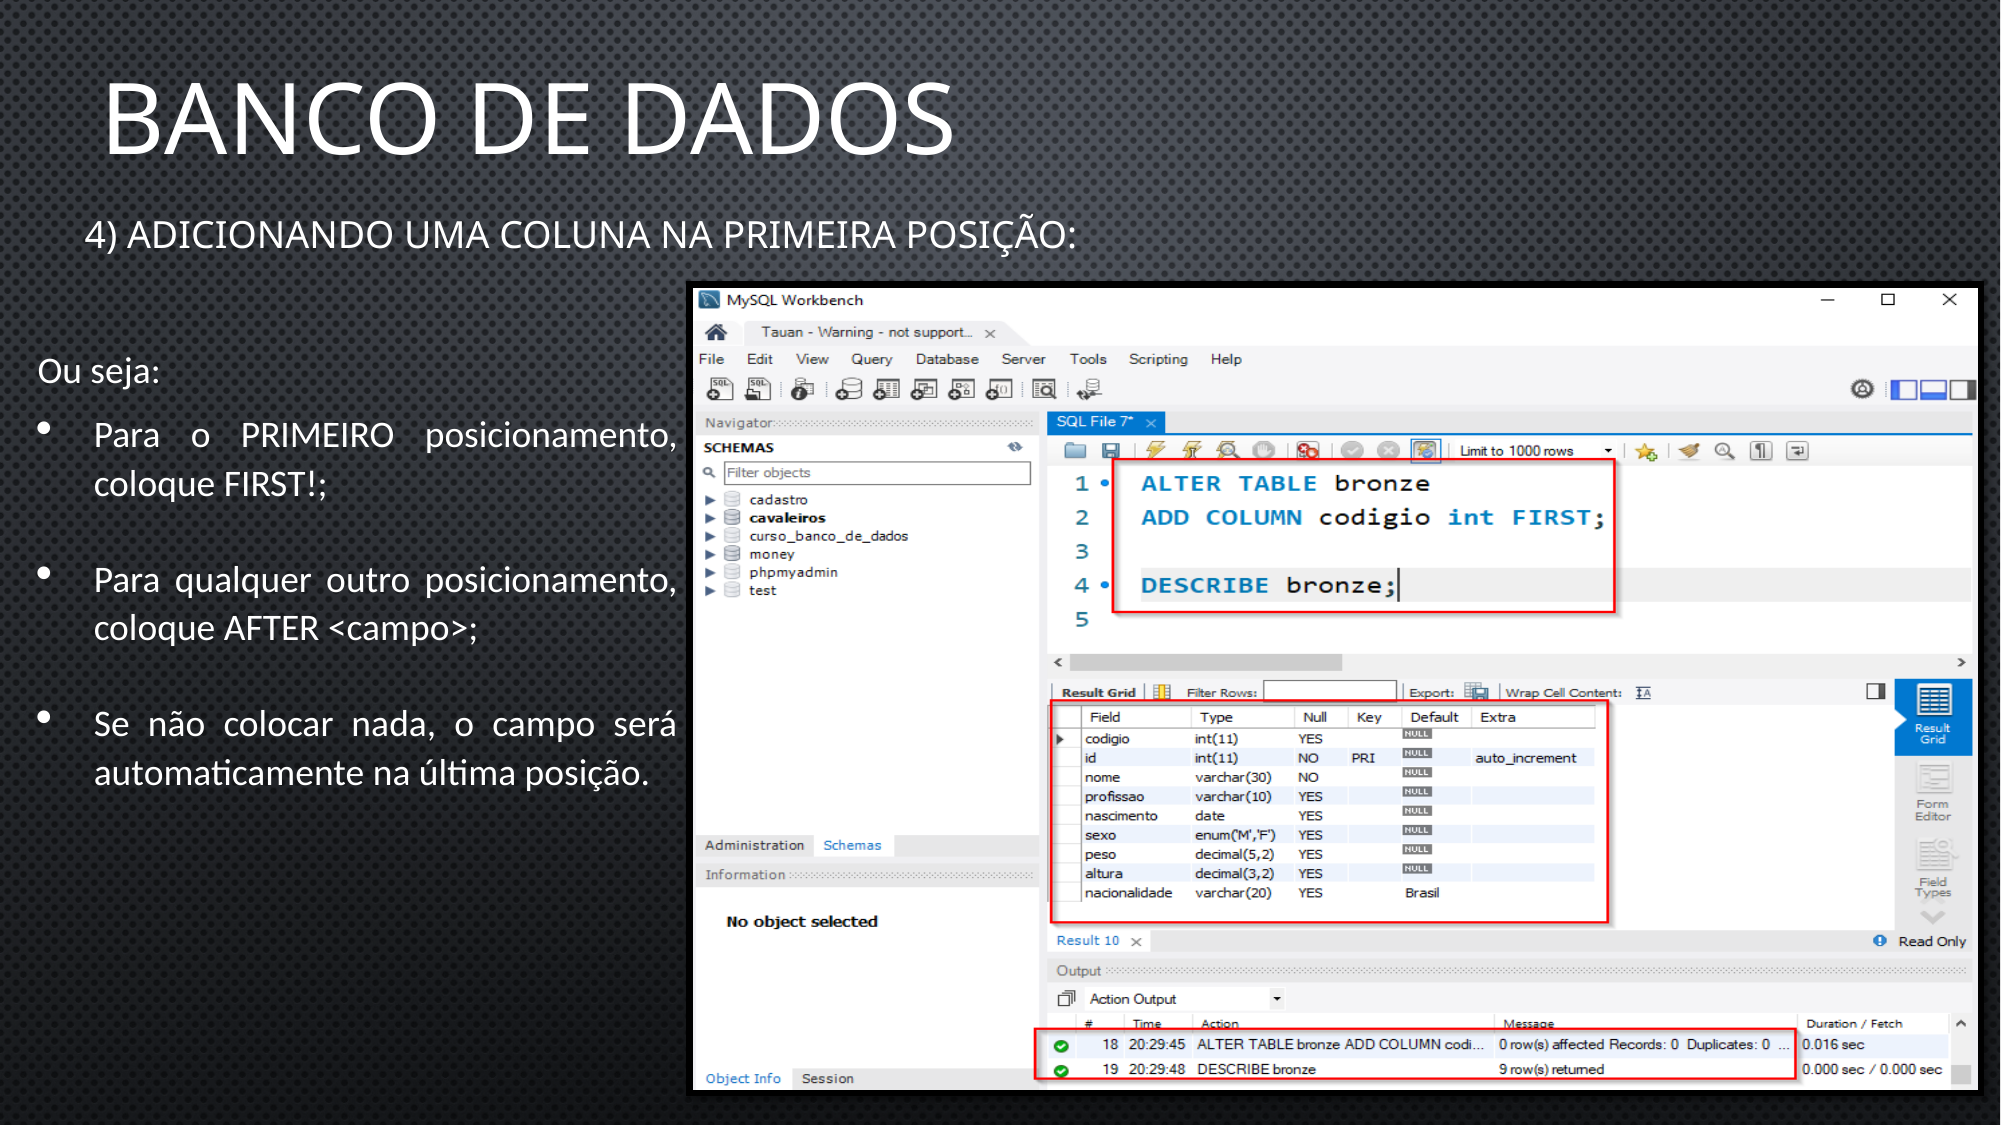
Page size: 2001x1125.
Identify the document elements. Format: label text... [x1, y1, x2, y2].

text_box 4) ADICIONANDO UMA COLUNA NA PRIMEIRA POSIÇÃO: [69, 204, 1172, 264]
picture [692, 287, 1979, 1090]
text_box Banco de dados [69, 46, 989, 182]
text_box Ou seja: Para o PRIMEIRO posicionamento, coloque FIRST!; Para qualquer outro posicionamento, coloque AFTER <campo>; Se não colocar nada, o campo será automaticamente na última posição. [22, 335, 685, 800]
